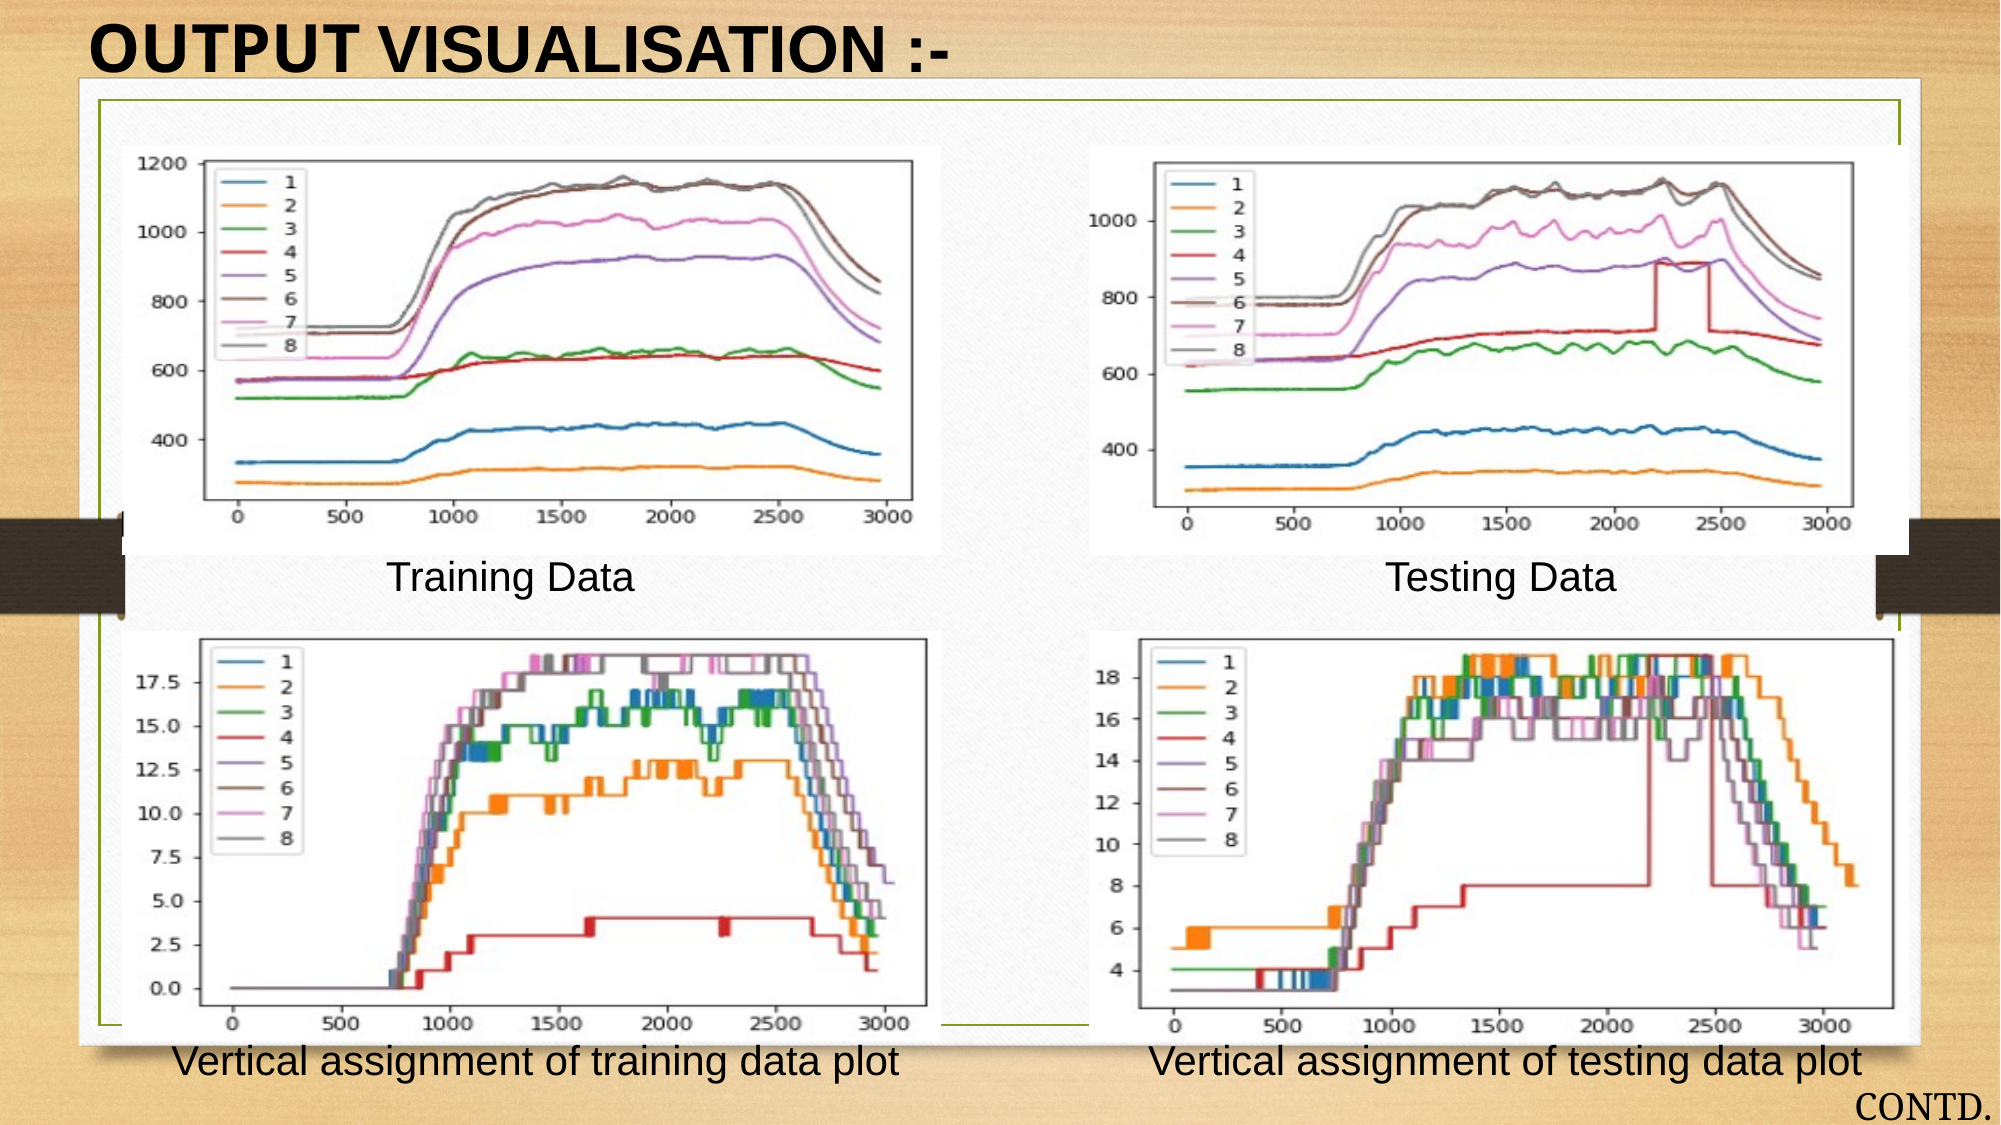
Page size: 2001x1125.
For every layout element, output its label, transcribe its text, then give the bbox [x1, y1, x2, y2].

text_box CONTD. [1839, 1075, 2000, 1125]
text_box Training Data [371, 555, 763, 608]
text_box Testing Data [1370, 556, 1672, 608]
text_box Vertical assignment of training data plot [156, 1026, 971, 1091]
text_box Vertical assignment of testing data plot [1133, 1042, 1909, 1091]
picture [0, 0, 2001, 1125]
text_box OUTPUT VISUALISATION :- [72, 0, 1000, 94]
